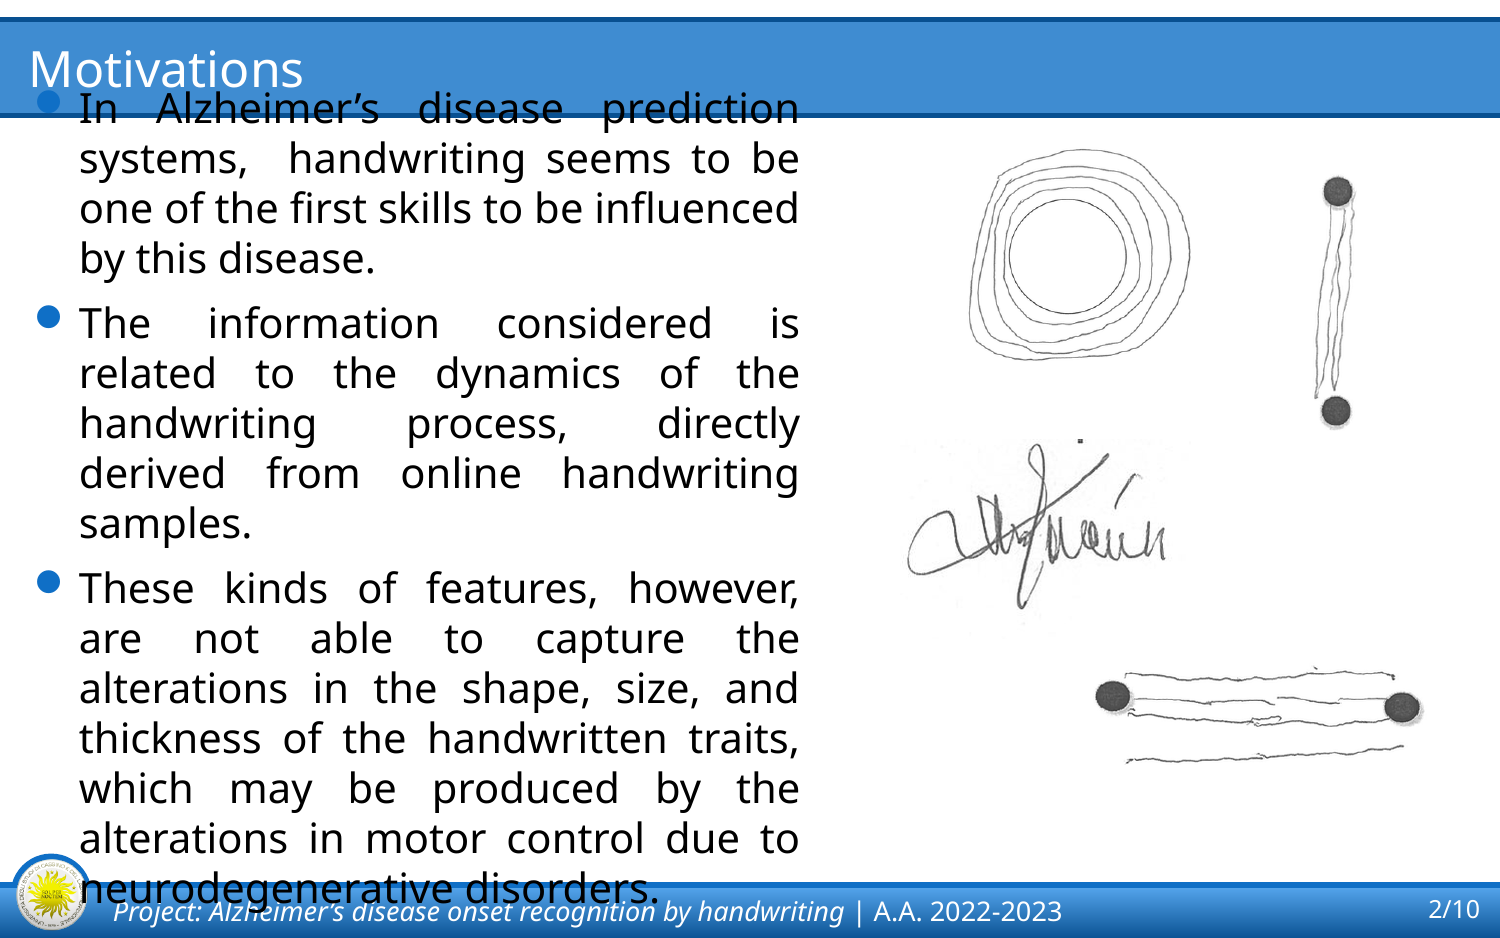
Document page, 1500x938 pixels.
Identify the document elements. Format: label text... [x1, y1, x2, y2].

picture [966, 141, 1191, 367]
picture [1204, 173, 1463, 432]
picture [899, 392, 1427, 857]
list In Alzheimer’s disease prediction systems, handwriting seems to be one of the first skills to be influenced by this disease. The information considered is related to the dynamics of the handwriting process, directly derived from online handwriting samples. These kinds of features, however, are not able to capture the alterations in the shape, size, and thickness of the handwritten traits, which may be produced by the alterations in motor control due to neurodegenerative disorders. [33, 126, 801, 857]
picture [15, 858, 88, 931]
title Motivations [0, 18, 1500, 117]
